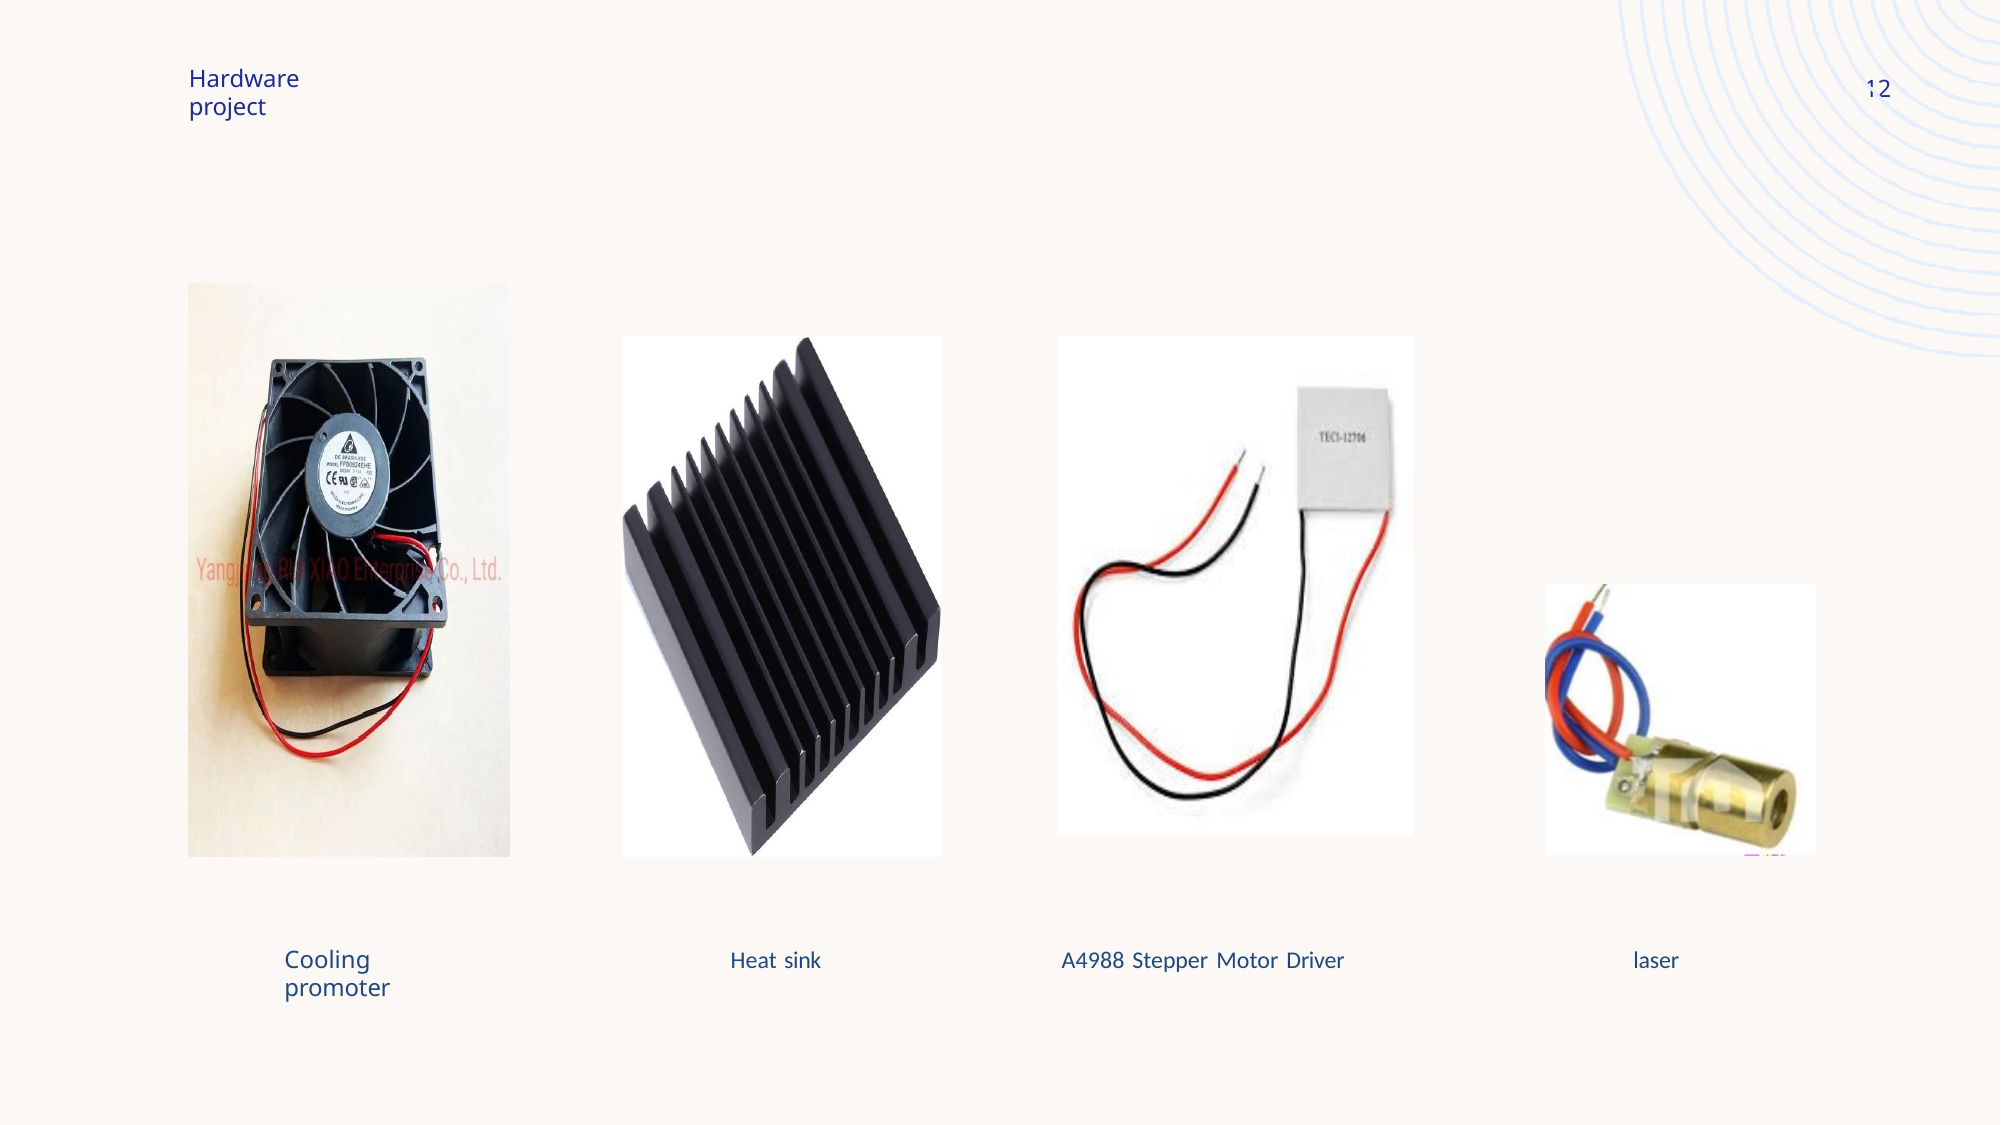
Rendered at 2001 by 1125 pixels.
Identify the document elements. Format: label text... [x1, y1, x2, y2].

picture [622, 336, 941, 857]
text_box Heat sink [728, 941, 827, 973]
picture [1545, 584, 1816, 856]
text_box A4988 Stepper Motor Driver [1059, 941, 1353, 973]
text_box laser [1631, 941, 1684, 973]
text_box Hardware project [186, 60, 378, 121]
text_box Cooling promoter [282, 941, 479, 1002]
picture [188, 283, 510, 857]
picture [1618, 0, 2000, 357]
picture [1056, 336, 1413, 838]
